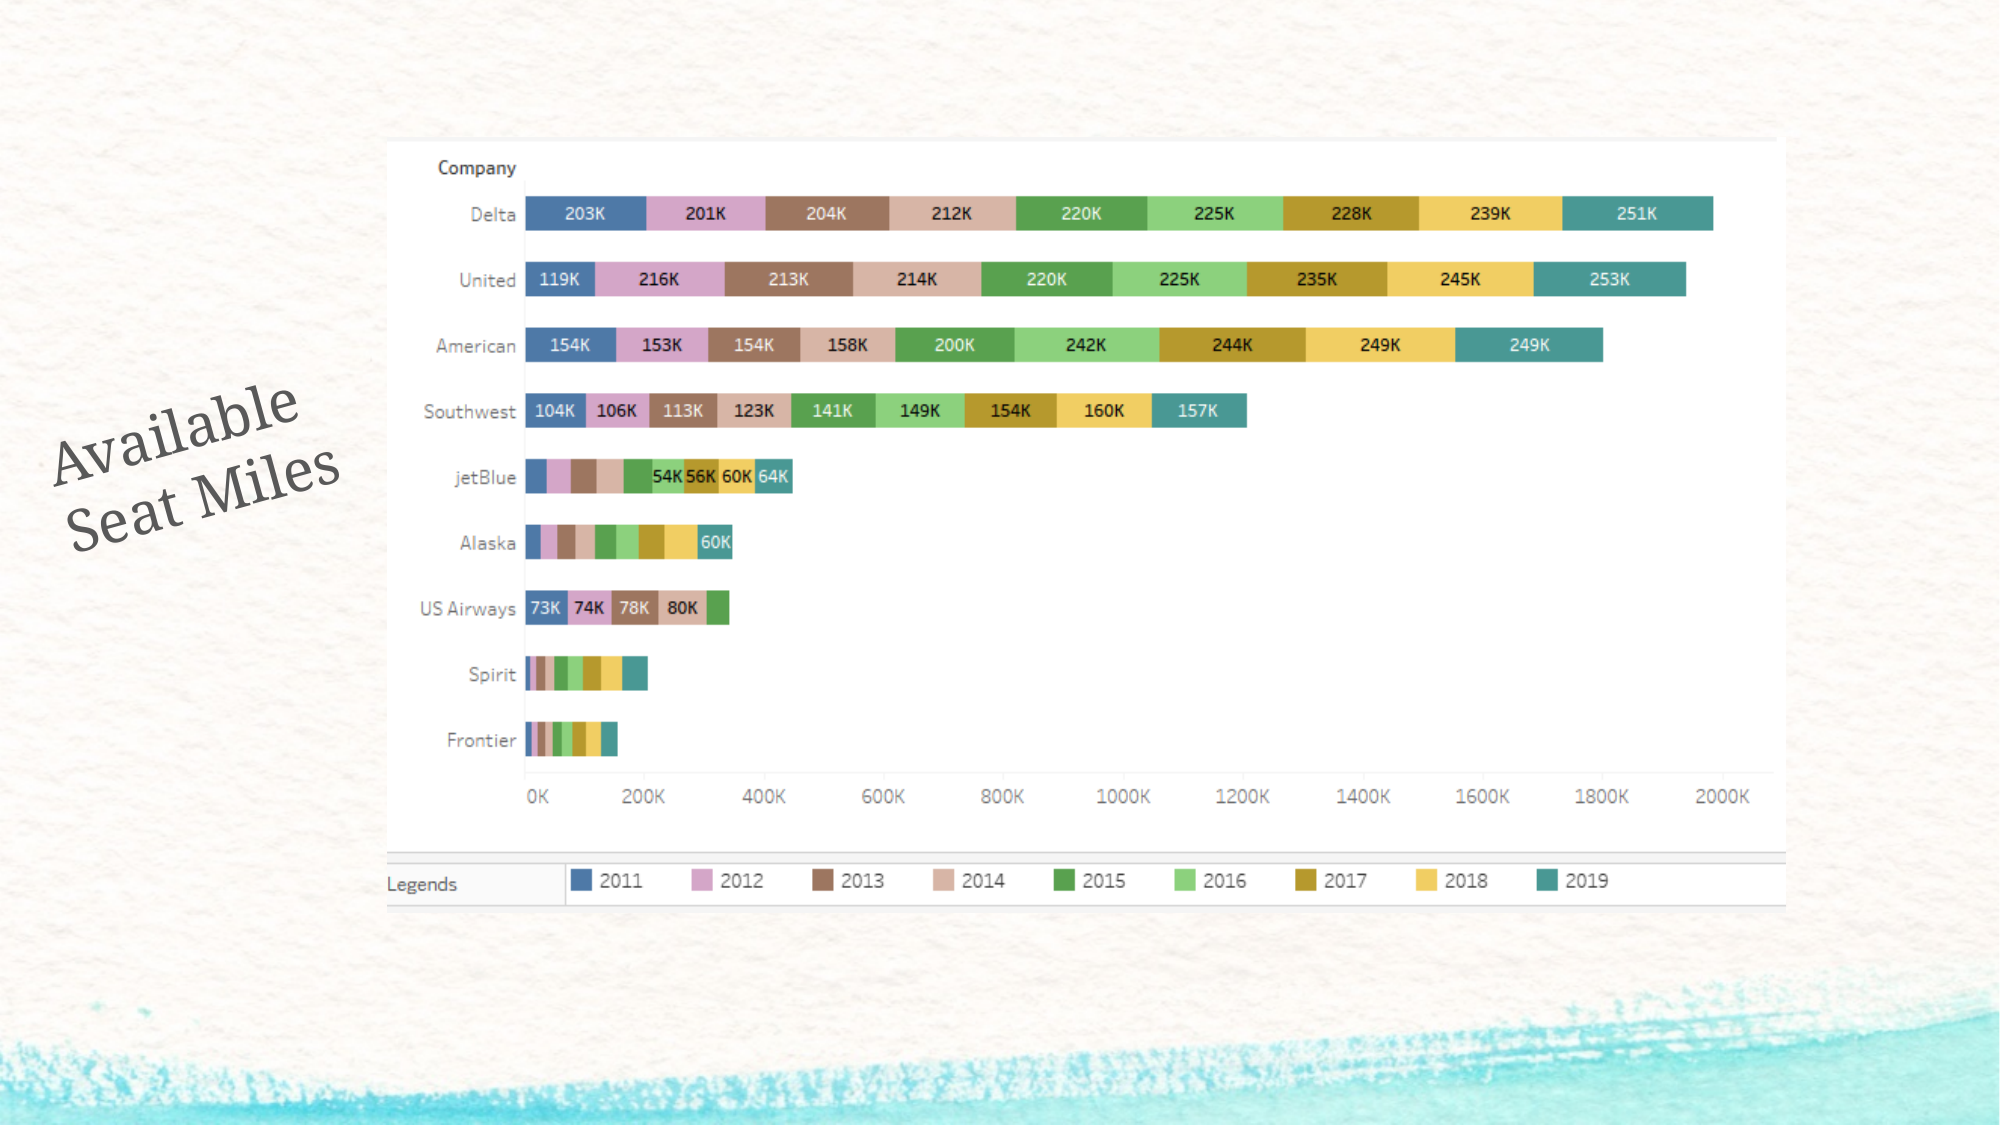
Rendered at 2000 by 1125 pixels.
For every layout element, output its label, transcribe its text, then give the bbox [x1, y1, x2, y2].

text_box Available Seat Miles [23, 328, 387, 577]
picture [0, 0, 2000, 1125]
